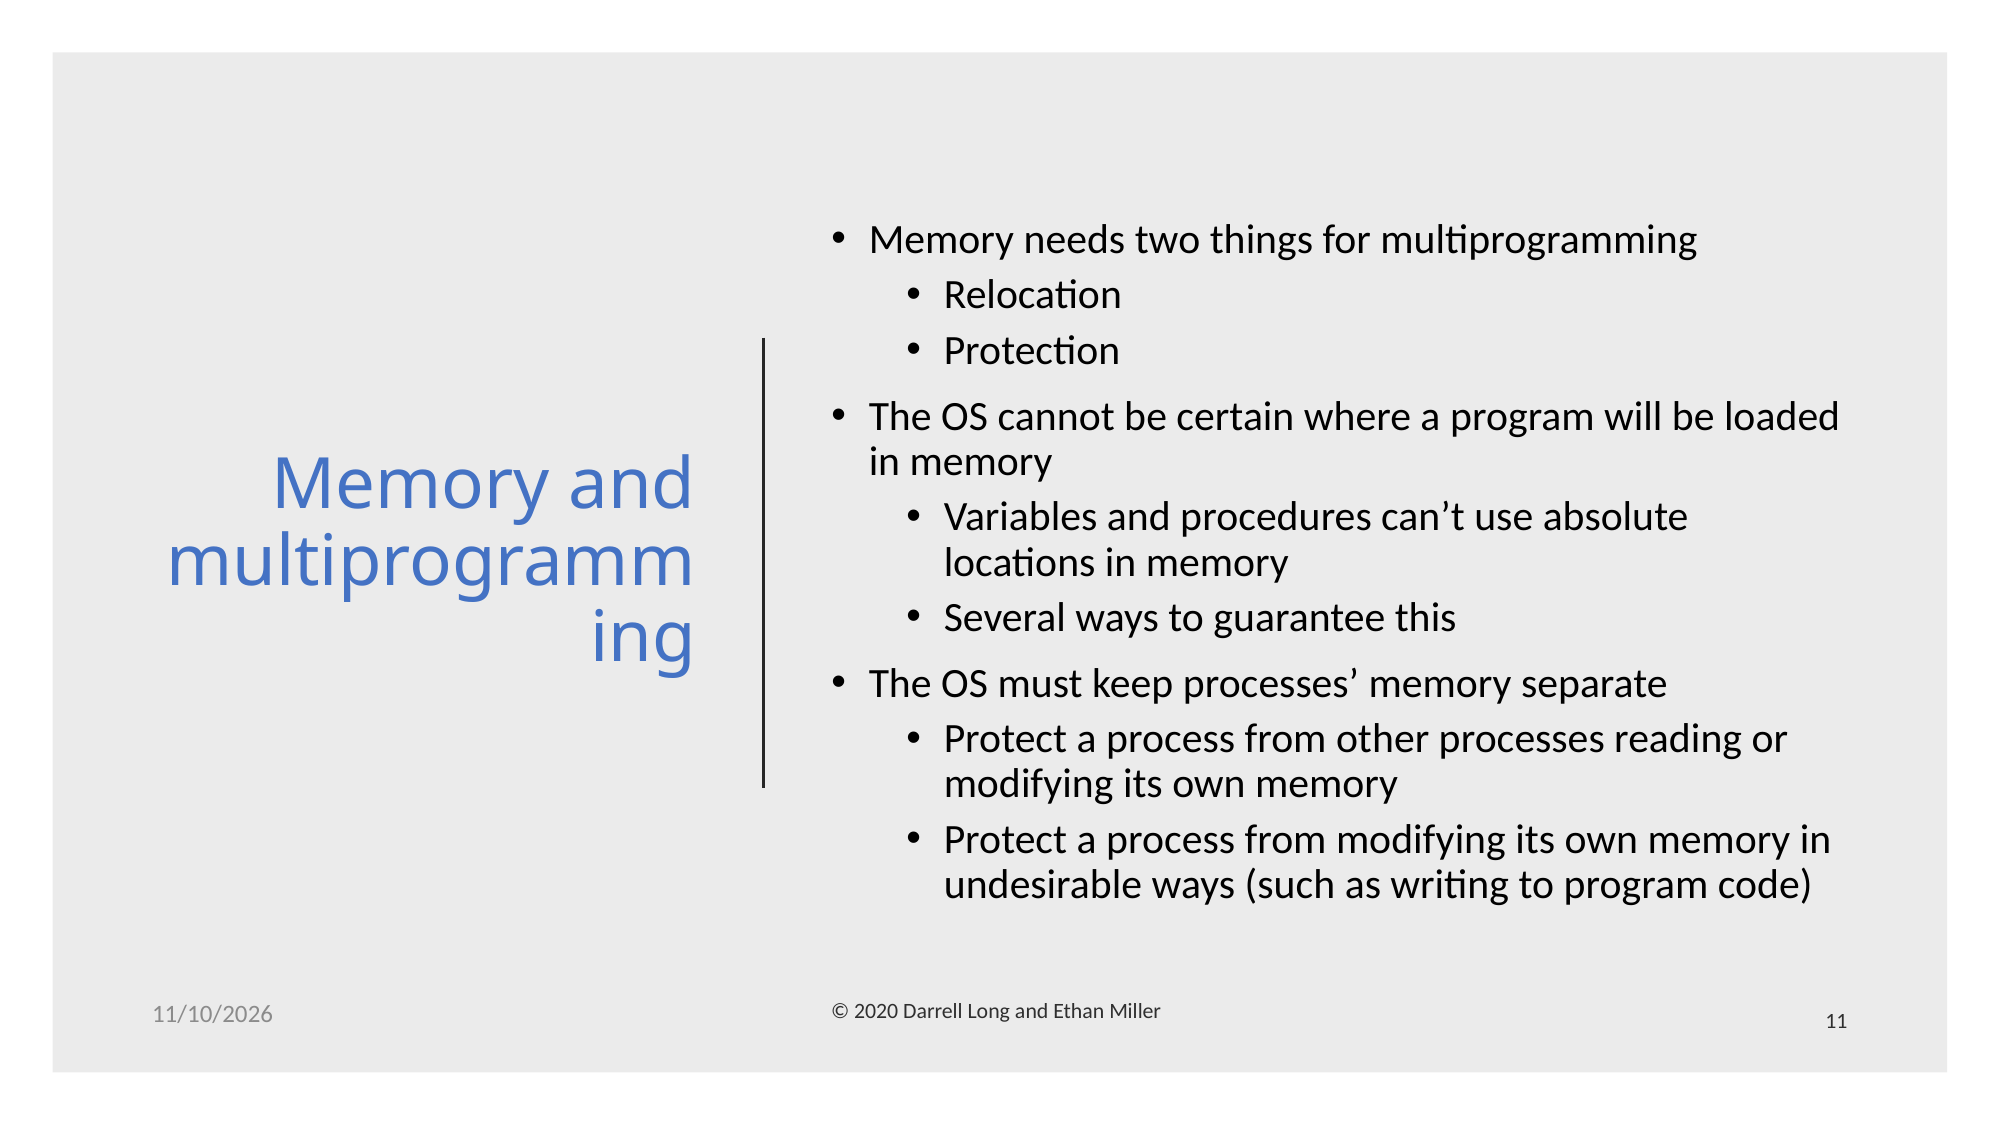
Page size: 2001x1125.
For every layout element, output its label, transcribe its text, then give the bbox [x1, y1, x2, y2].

slide_number 11 [1734, 989, 1863, 1050]
text_box [52, 51, 1948, 1073]
text_box © 2020 Darrell Long and Ethan Miller [816, 989, 1680, 1050]
text_box 2/14/22 [137, 989, 342, 1050]
title Memory and multiprogramming [137, 158, 711, 967]
list Memory needs two things for multiprogramming Relocation Protection The OS cannot be certain where a program will be loaded in memory Variables and procedures can’t use absolute locations in memory Several ways to guarantee this The OS must keep processes’ memory separate Protect a process from other processes reading or modifying its own memory Protect a process from modifying its own memory in undesirable ways (such as writing to program code) [816, 158, 1863, 967]
